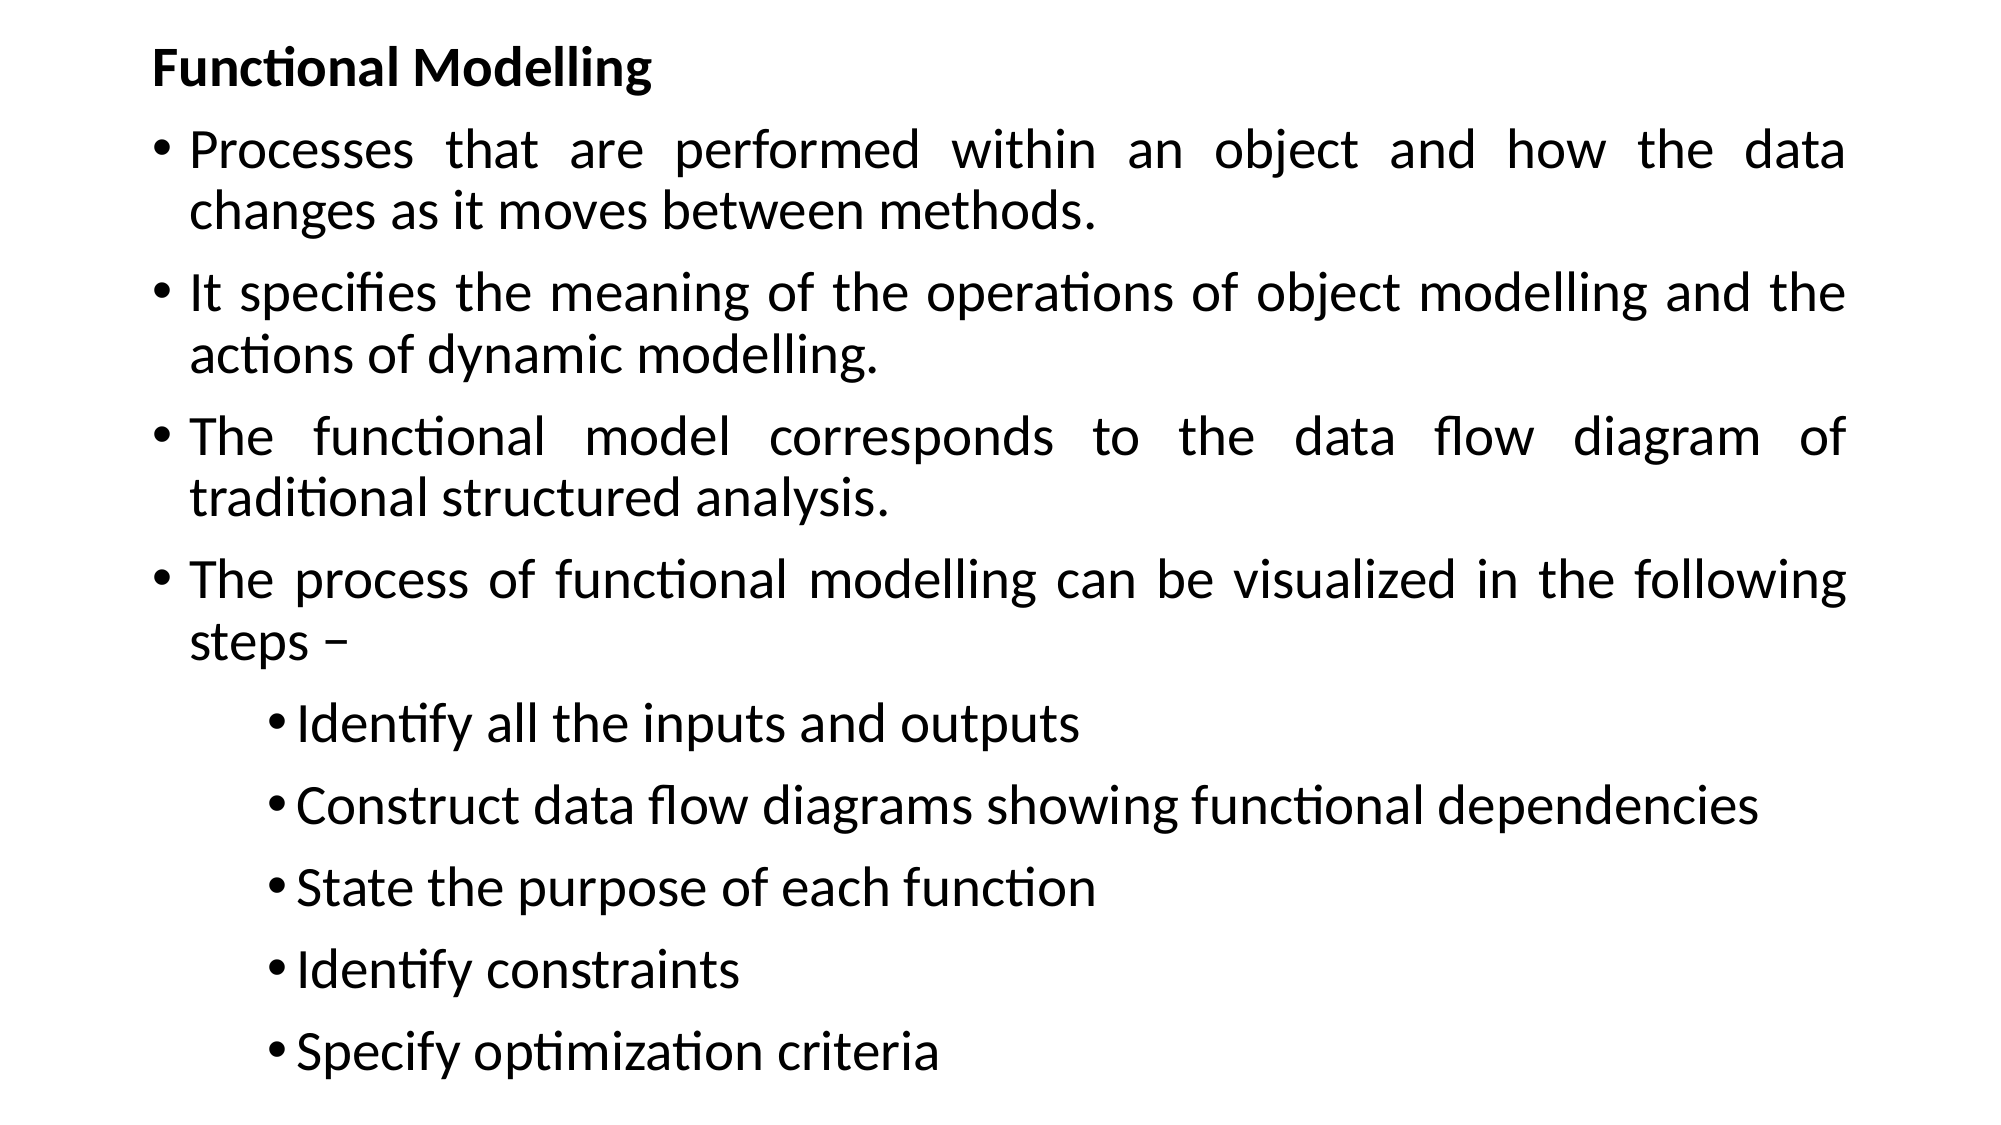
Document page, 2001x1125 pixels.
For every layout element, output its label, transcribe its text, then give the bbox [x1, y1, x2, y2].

list Functional Modelling Processes that are performed within an object and how the data changes as it moves between methods. It specifies the meaning of the operations of object modelling and the actions of dynamic modelling. The functional model corresponds to the data flow diagram of traditional structured analysis. The process of functional modelling can be visualized in the following steps − Identify all the inputs and outputs Construct data flow diagrams showing functional dependencies State the purpose of each function Identify constraints Specify optimization criteria [137, 29, 1863, 1093]
